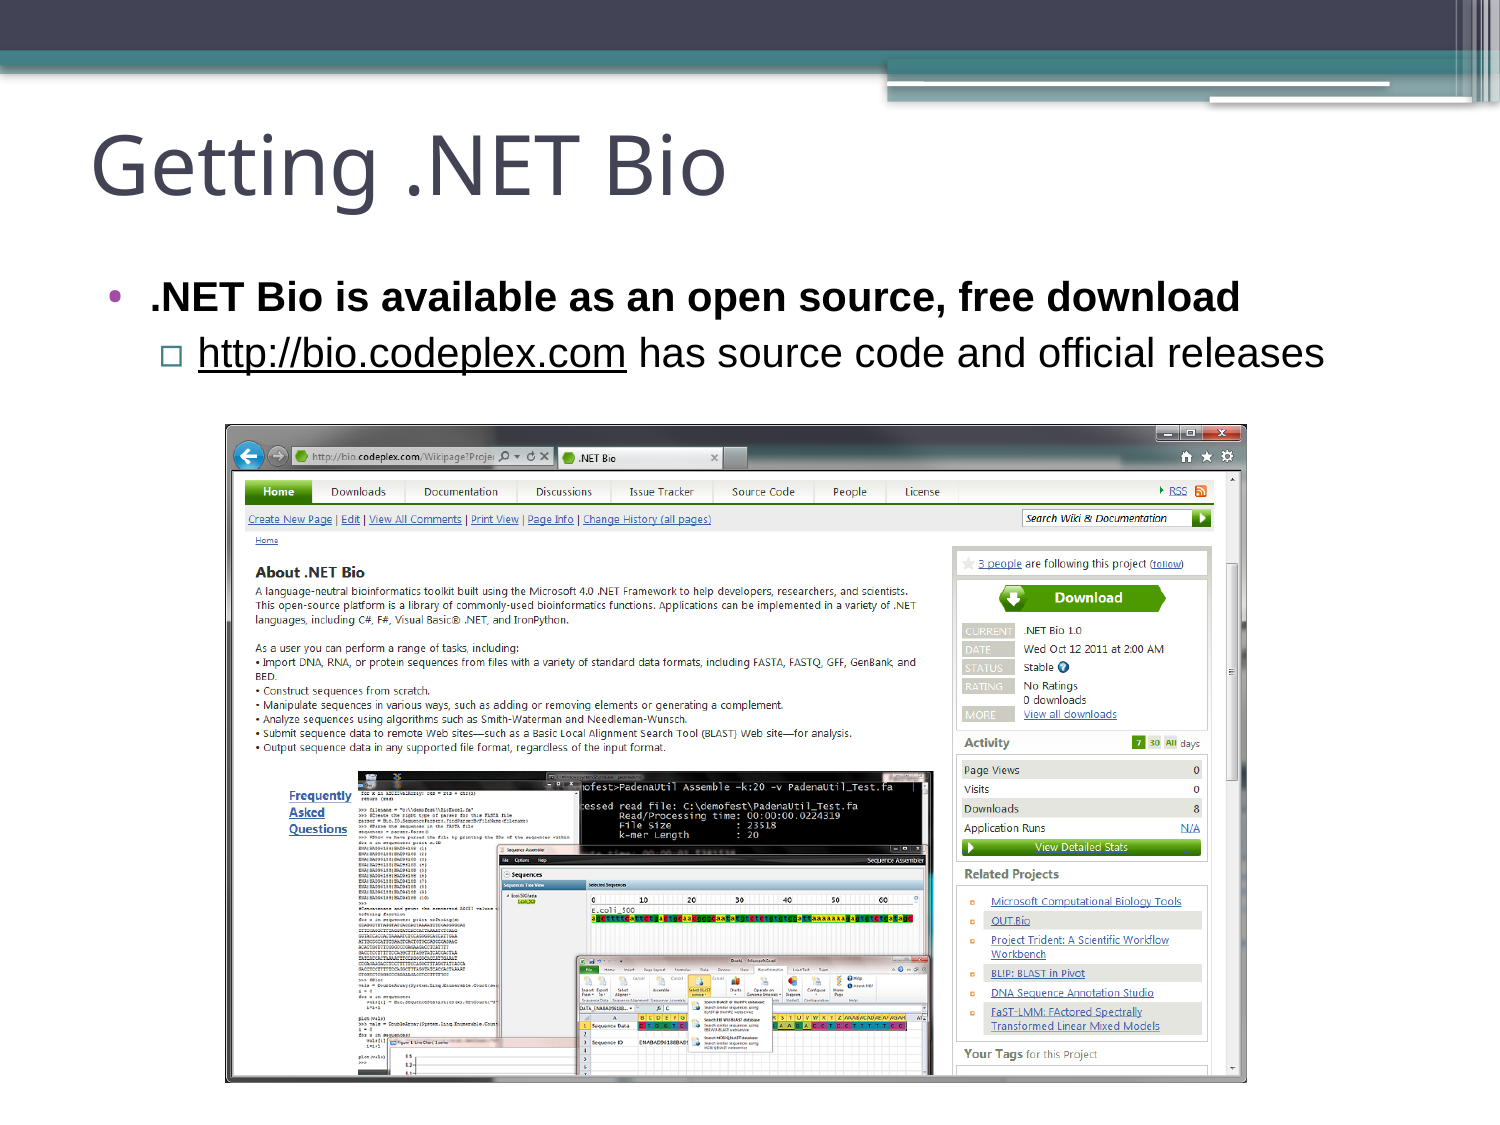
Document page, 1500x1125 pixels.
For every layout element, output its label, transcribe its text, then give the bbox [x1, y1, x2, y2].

list .NET Bio is available as an open source, free download http://bio.codeplex.com has source code and official releases [75, 262, 1425, 475]
picture [224, 424, 1248, 1084]
title Getting .NET Bio [75, 75, 1425, 250]
